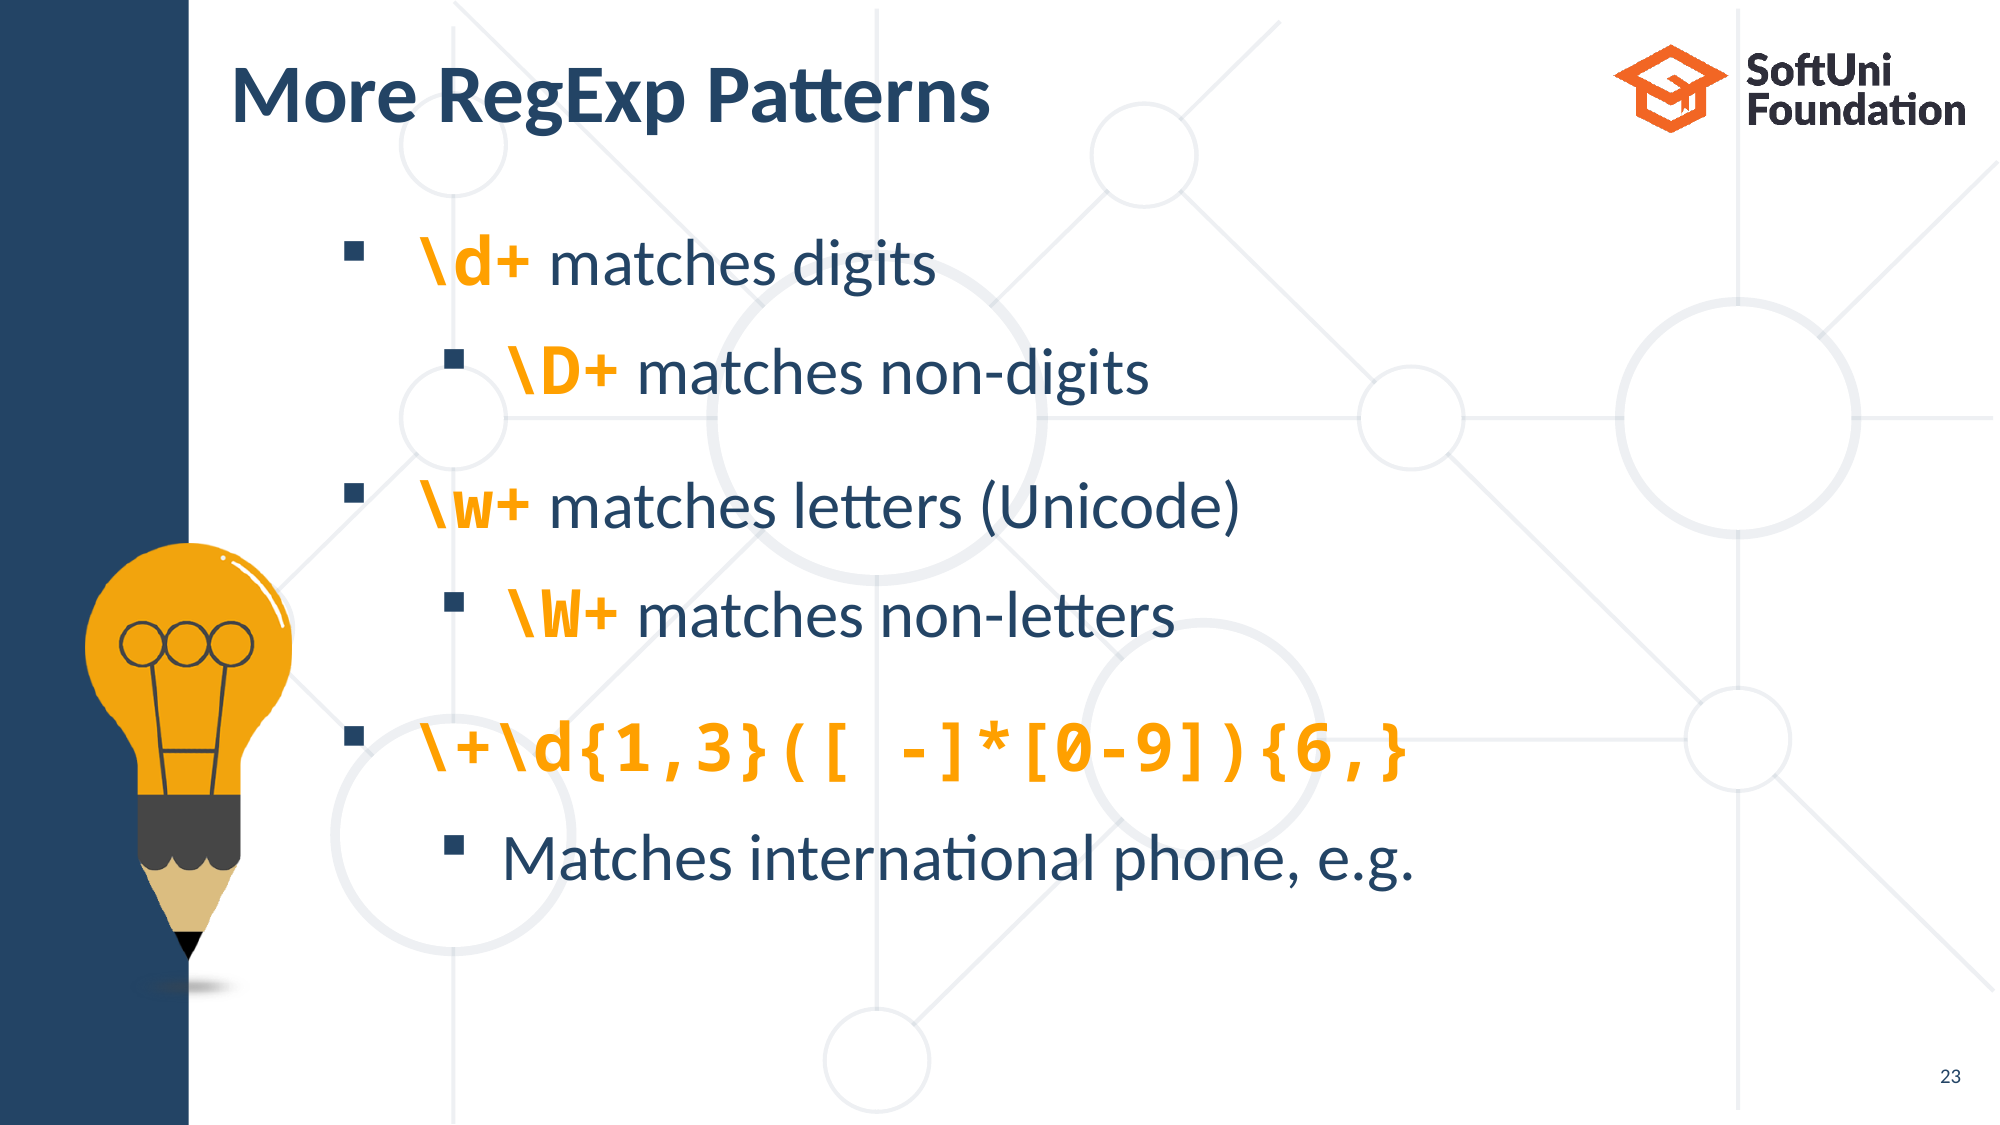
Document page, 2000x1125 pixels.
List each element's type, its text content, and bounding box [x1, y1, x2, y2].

picture [85, 543, 292, 1003]
picture [1613, 44, 1965, 133]
text_box 21 [1896, 1049, 1968, 1100]
text_box More RegExp Patterns [212, 16, 1591, 162]
text_box \d+ matches digits \D+ matches non-digits \w+ matches letters (Unicode) \W+ matches non-letters \+\d{1,3}([ -]*[0-9]){6,} Matches international phone, e.g. [321, 209, 1968, 1075]
